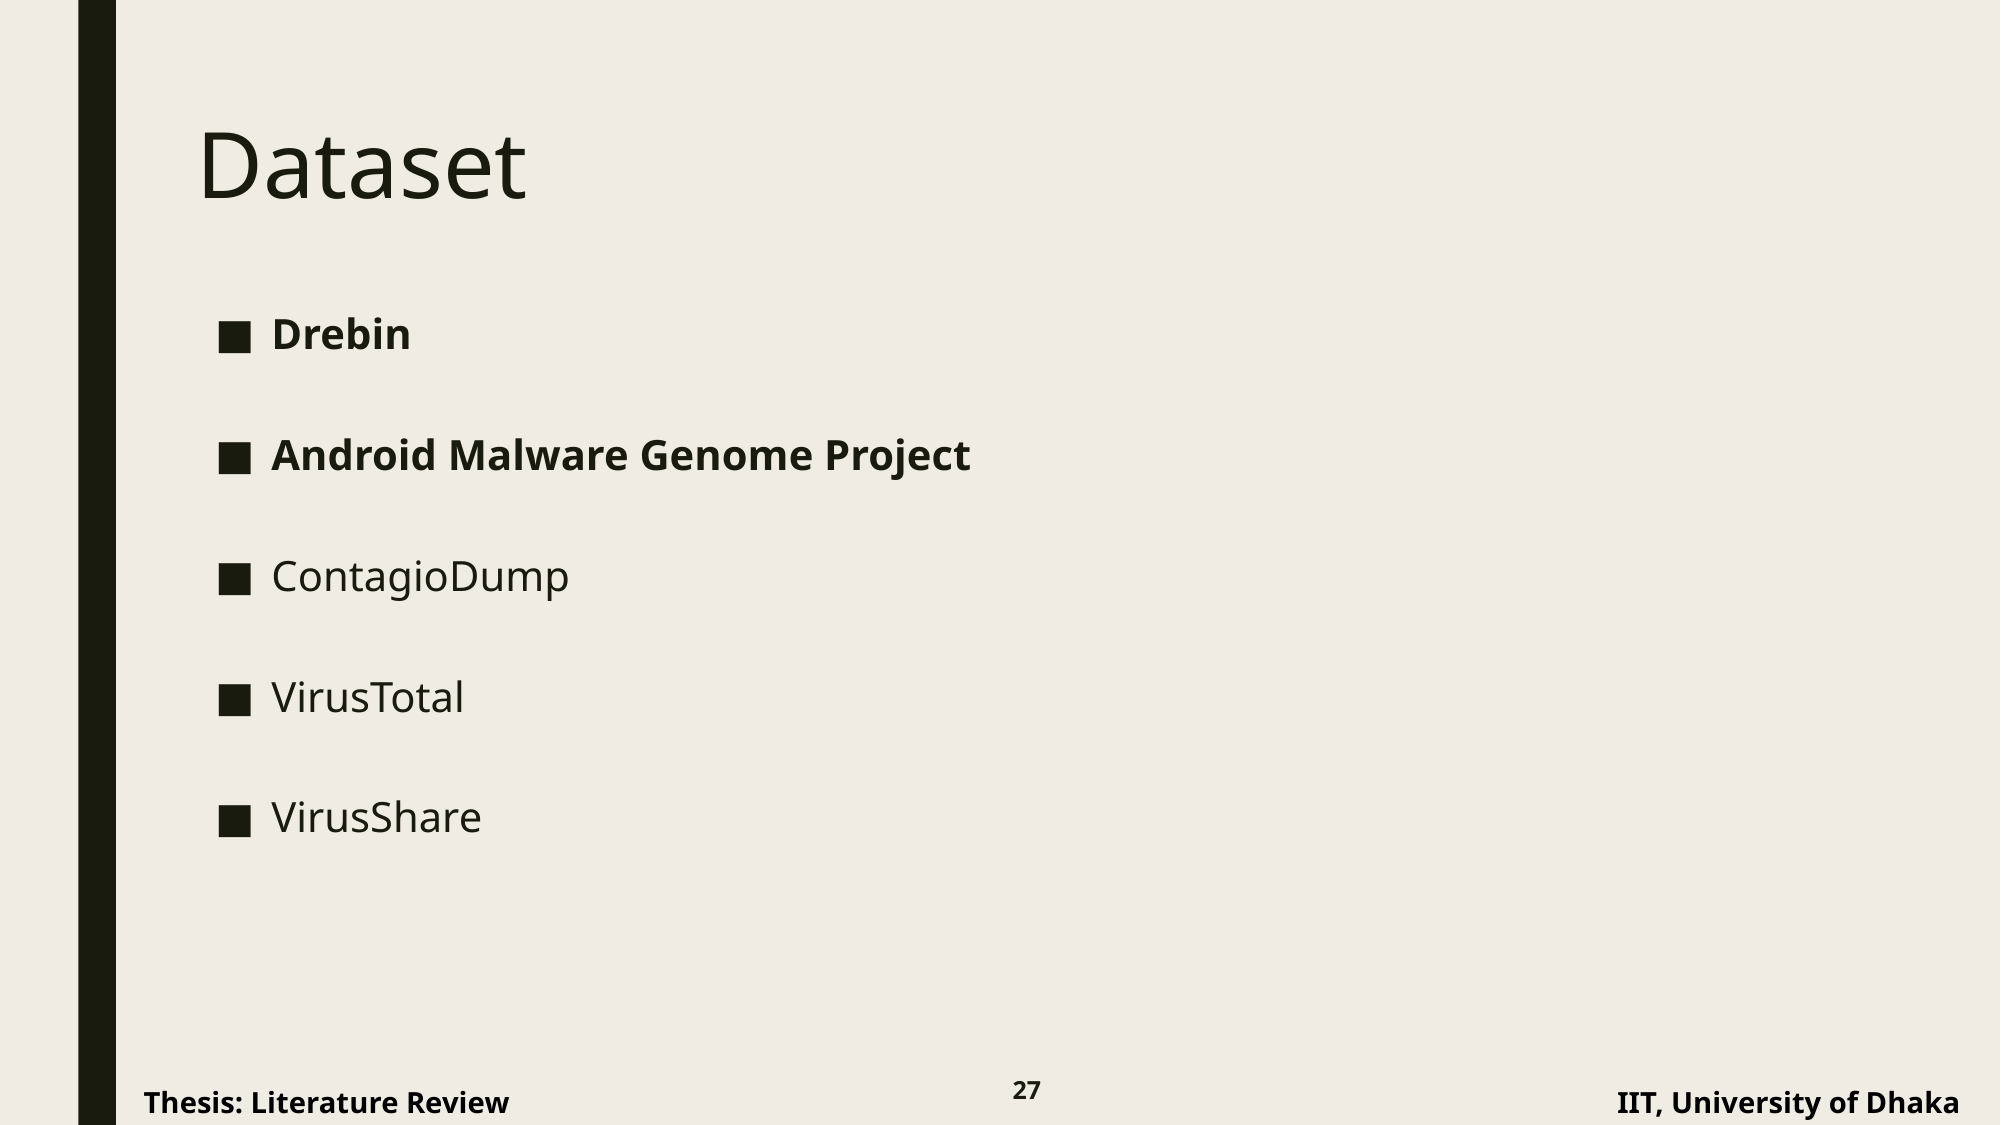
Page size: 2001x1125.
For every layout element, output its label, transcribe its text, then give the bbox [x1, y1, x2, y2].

slide_number 27 [987, 1058, 1057, 1125]
title Dataset [181, 112, 1924, 231]
list Drebin Android Malware Genome Project ContagioDump VirusTotal VirusShare [181, 250, 1924, 1010]
